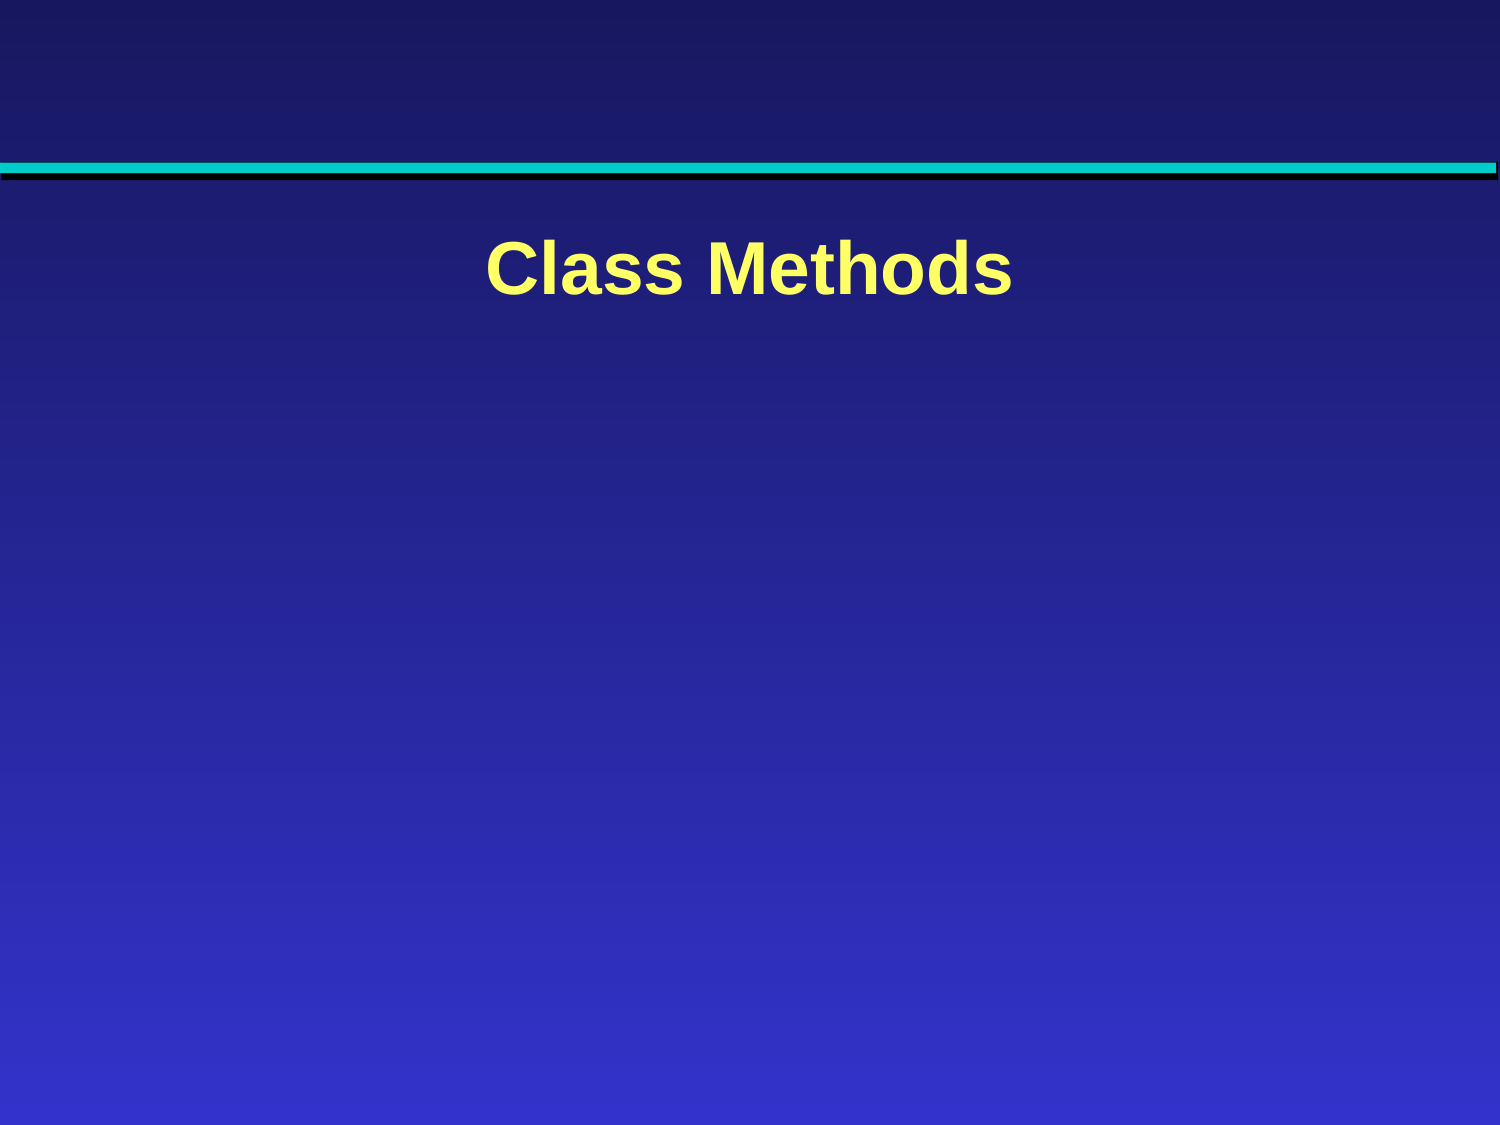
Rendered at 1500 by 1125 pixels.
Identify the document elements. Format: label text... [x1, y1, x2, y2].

title Class Methods [50, 224, 1450, 316]
